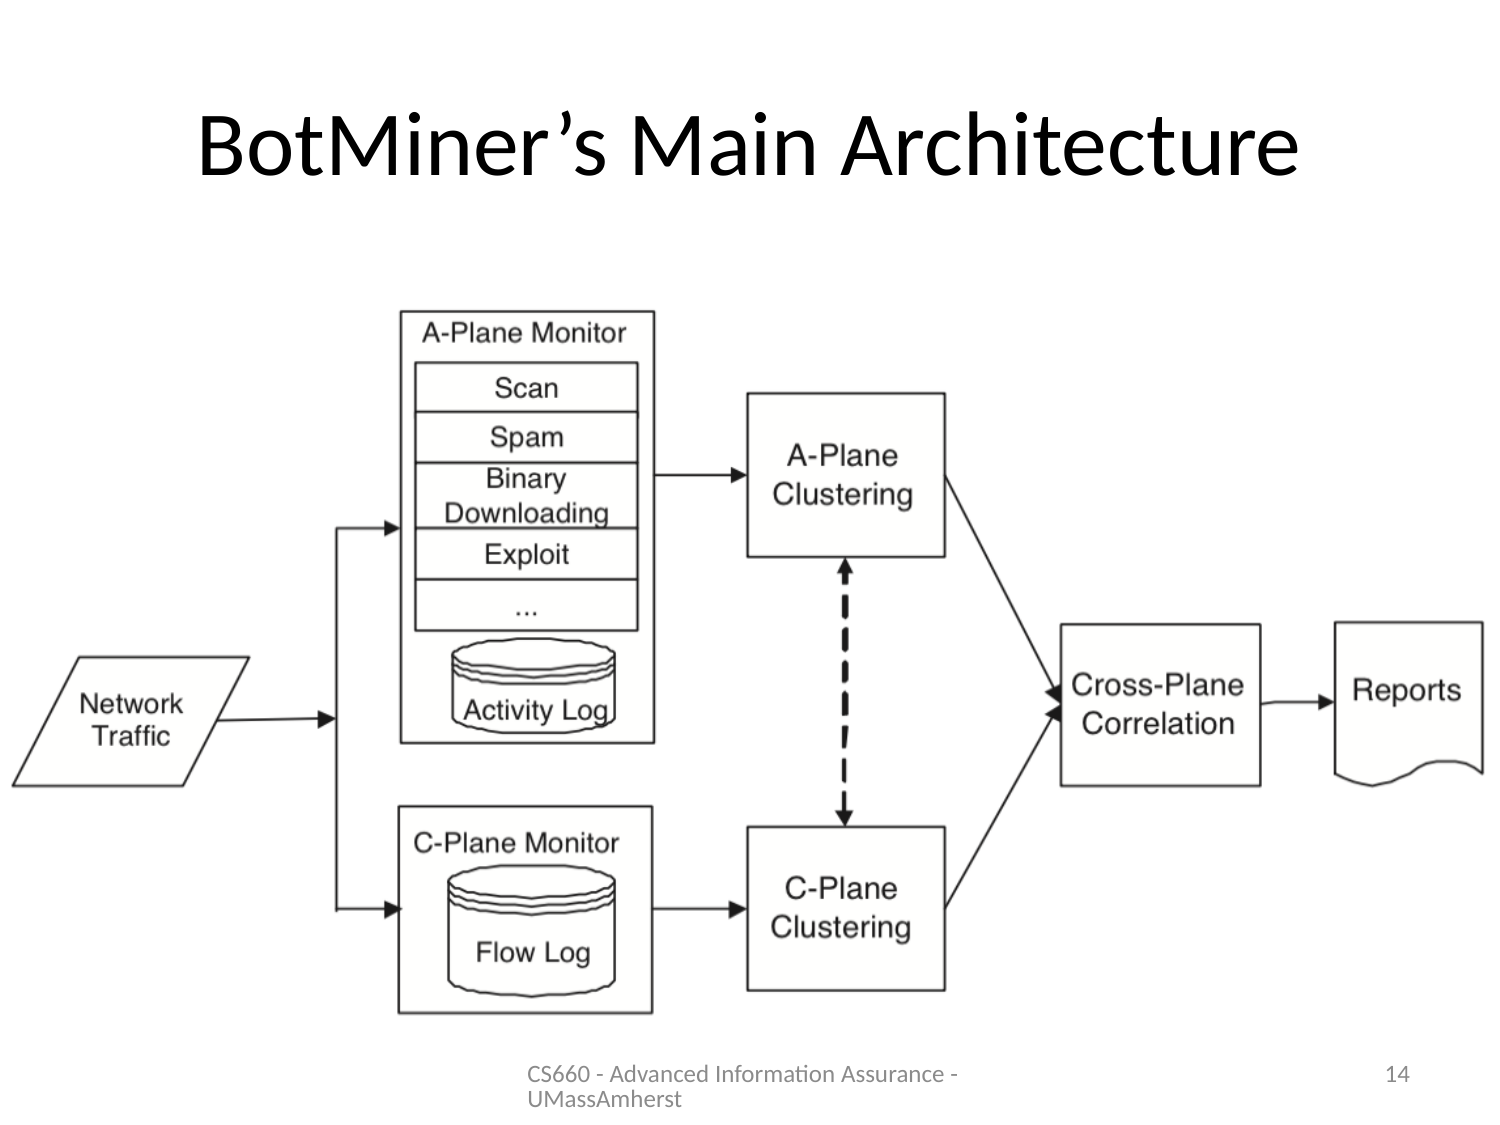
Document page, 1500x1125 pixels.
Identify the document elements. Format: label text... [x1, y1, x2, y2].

slide_number 14 [1074, 1051, 1425, 1103]
title BotMiner’s Main Architecture [75, 45, 1425, 233]
picture [0, 287, 1500, 1043]
footer CS660 - Advanced Information Assurance - UMassAmherst [512, 1051, 988, 1103]
